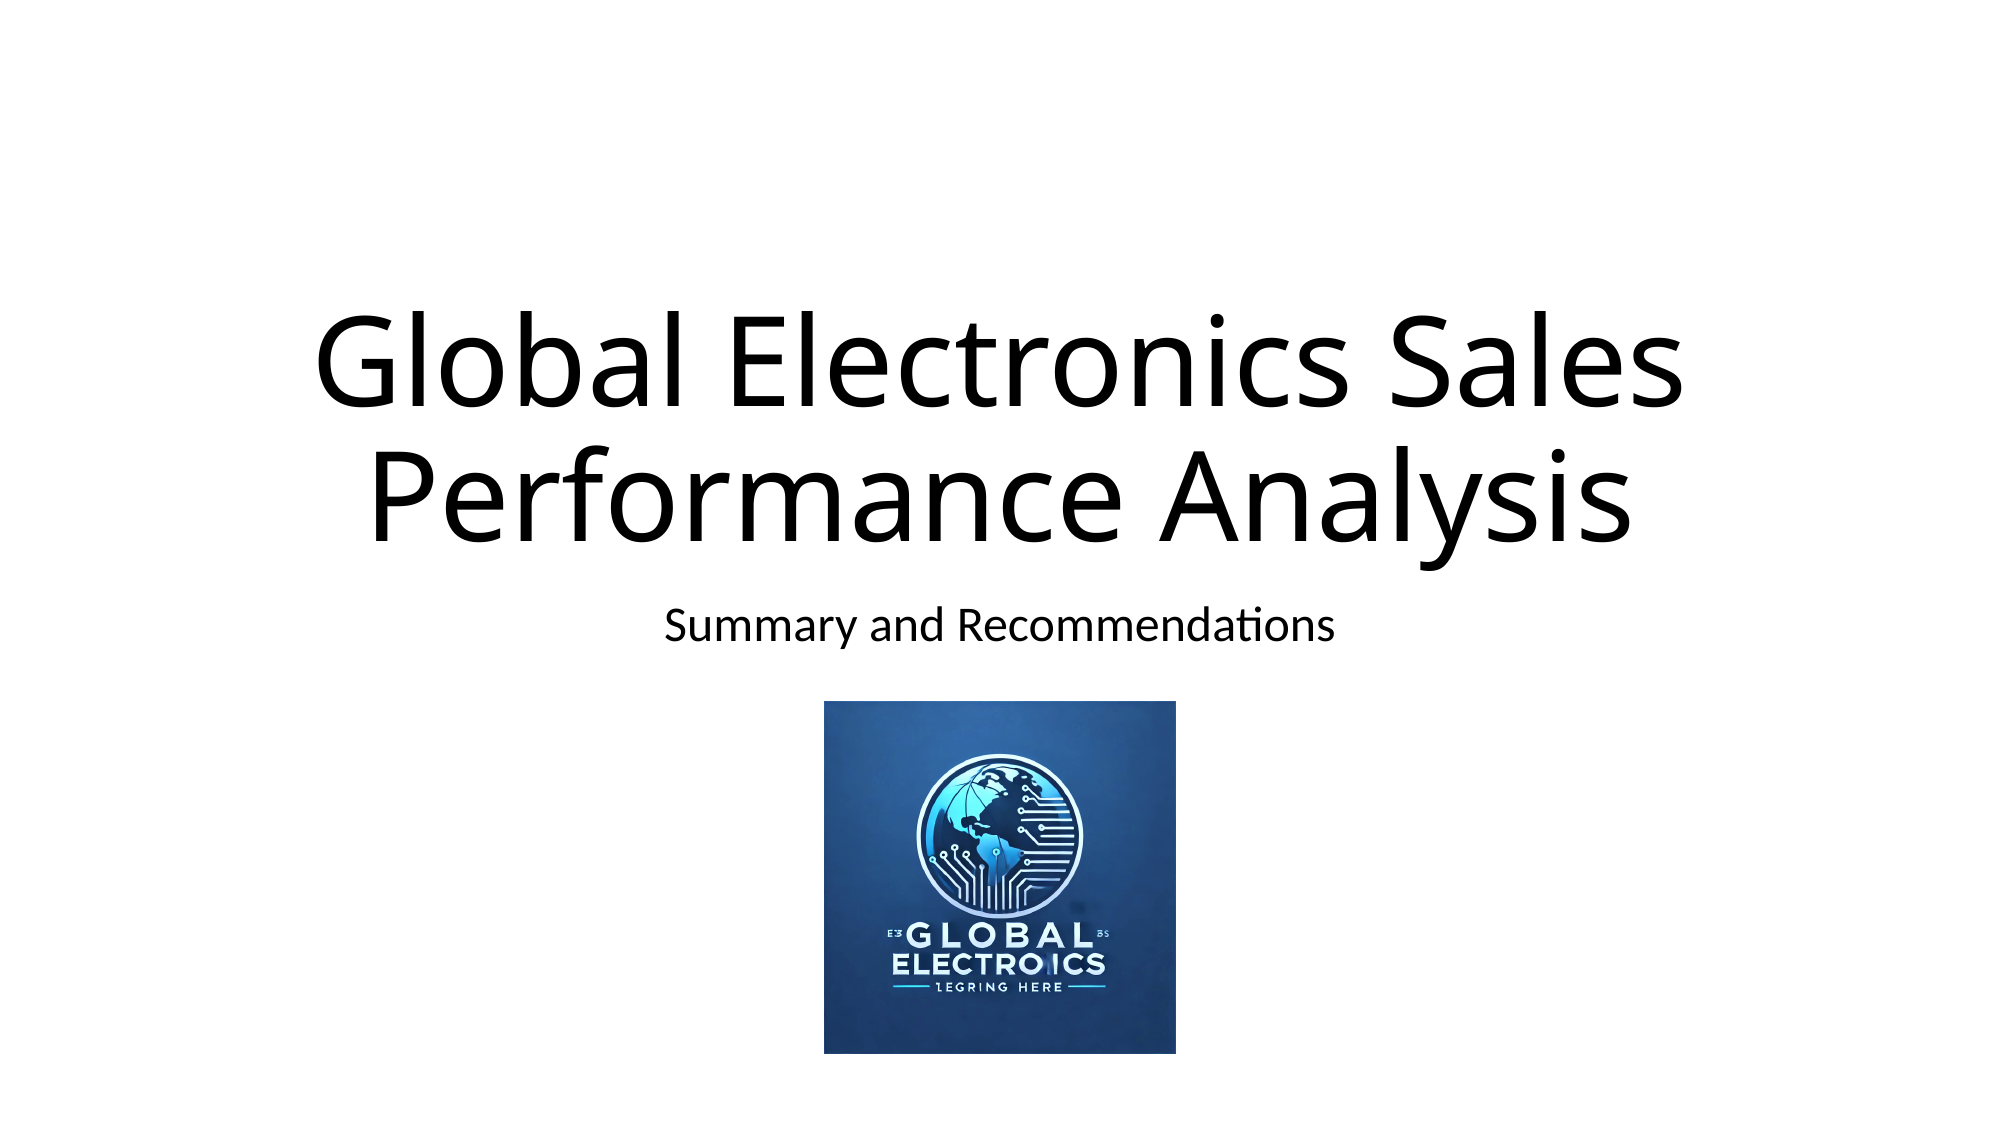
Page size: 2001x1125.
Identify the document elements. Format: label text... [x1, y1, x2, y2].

subtitle Summary and Recommendations [249, 590, 1750, 863]
picture [824, 701, 1176, 1054]
title Global Electronics Sales Performance Analysis [249, 184, 1750, 576]
